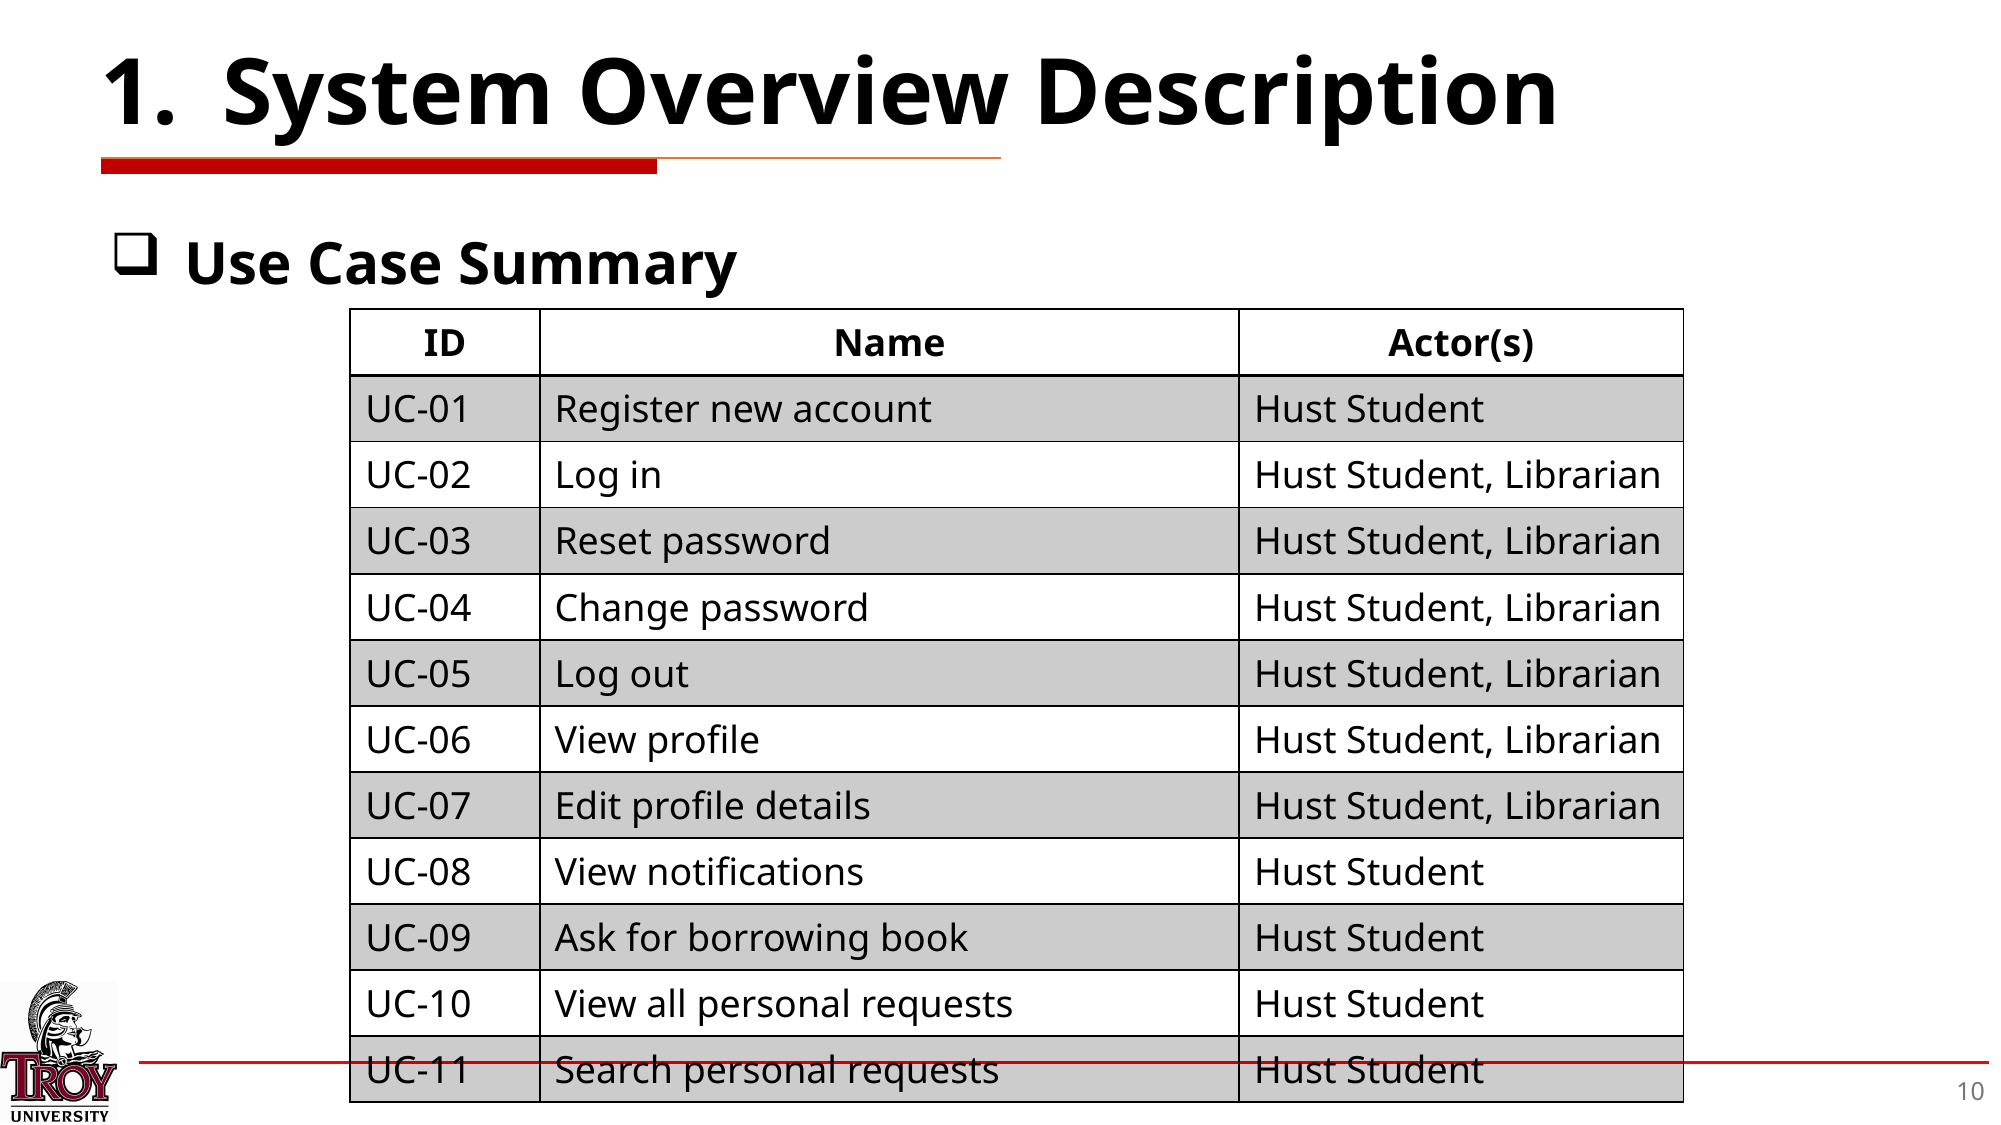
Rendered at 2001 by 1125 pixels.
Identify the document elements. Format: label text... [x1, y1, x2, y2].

table_cell Hust Student, Librarian [1240, 575, 1683, 639]
table_cell UC-09 [351, 905, 539, 969]
table_cell UC-08 [351, 839, 539, 903]
table_cell Hust Student [1240, 839, 1683, 903]
table_header Actor(s) [1240, 310, 1683, 374]
table_cell UC-03 [351, 508, 539, 573]
table_header Name [541, 310, 1238, 374]
table_cell Register new account [541, 377, 1238, 441]
table_cell Log in [541, 442, 1238, 507]
table_cell View notifications [541, 839, 1238, 903]
table_cell Hust Student, Librarian [1240, 508, 1683, 573]
table_cell UC-01 [351, 377, 539, 441]
table_cell Hust Student [1240, 905, 1683, 969]
table_cell UC-05 [351, 641, 539, 705]
table_cell Hust Student, Librarian [1240, 707, 1683, 771]
list Use Case Summary [85, 184, 1989, 1017]
table_cell Hust Student, Librarian [1240, 641, 1683, 705]
table_cell Log out [541, 641, 1238, 705]
table_cell Edit profile details [541, 773, 1238, 837]
title System Overview Description [85, 34, 1811, 156]
table_cell View all personal requests [541, 971, 1238, 1035]
table_cell Hust Student, Librarian [1240, 442, 1683, 507]
table_cell Hust Student, Librarian [1240, 773, 1683, 837]
table_cell Hust Student [1240, 377, 1683, 441]
table_cell Hust Student [1240, 971, 1683, 1035]
table_cell UC-10 [351, 971, 539, 1035]
table_cell Reset password [541, 508, 1238, 573]
table_cell View profile [541, 707, 1238, 771]
table_cell Hust Student [1240, 1037, 1683, 1101]
table_cell UC-02 [351, 442, 539, 507]
slide_number 10 [1926, 1062, 2000, 1123]
table_header ID [351, 310, 539, 374]
picture [0, 981, 117, 1122]
table_cell Ask for borrowing book [541, 905, 1238, 969]
table_cell UC-06 [351, 707, 539, 771]
table_cell Change password [541, 575, 1238, 639]
table_cell UC-11 [351, 1037, 539, 1101]
table_cell UC-04 [351, 575, 539, 639]
table_cell UC-07 [351, 773, 539, 837]
table_cell Search personal requests [541, 1037, 1238, 1101]
